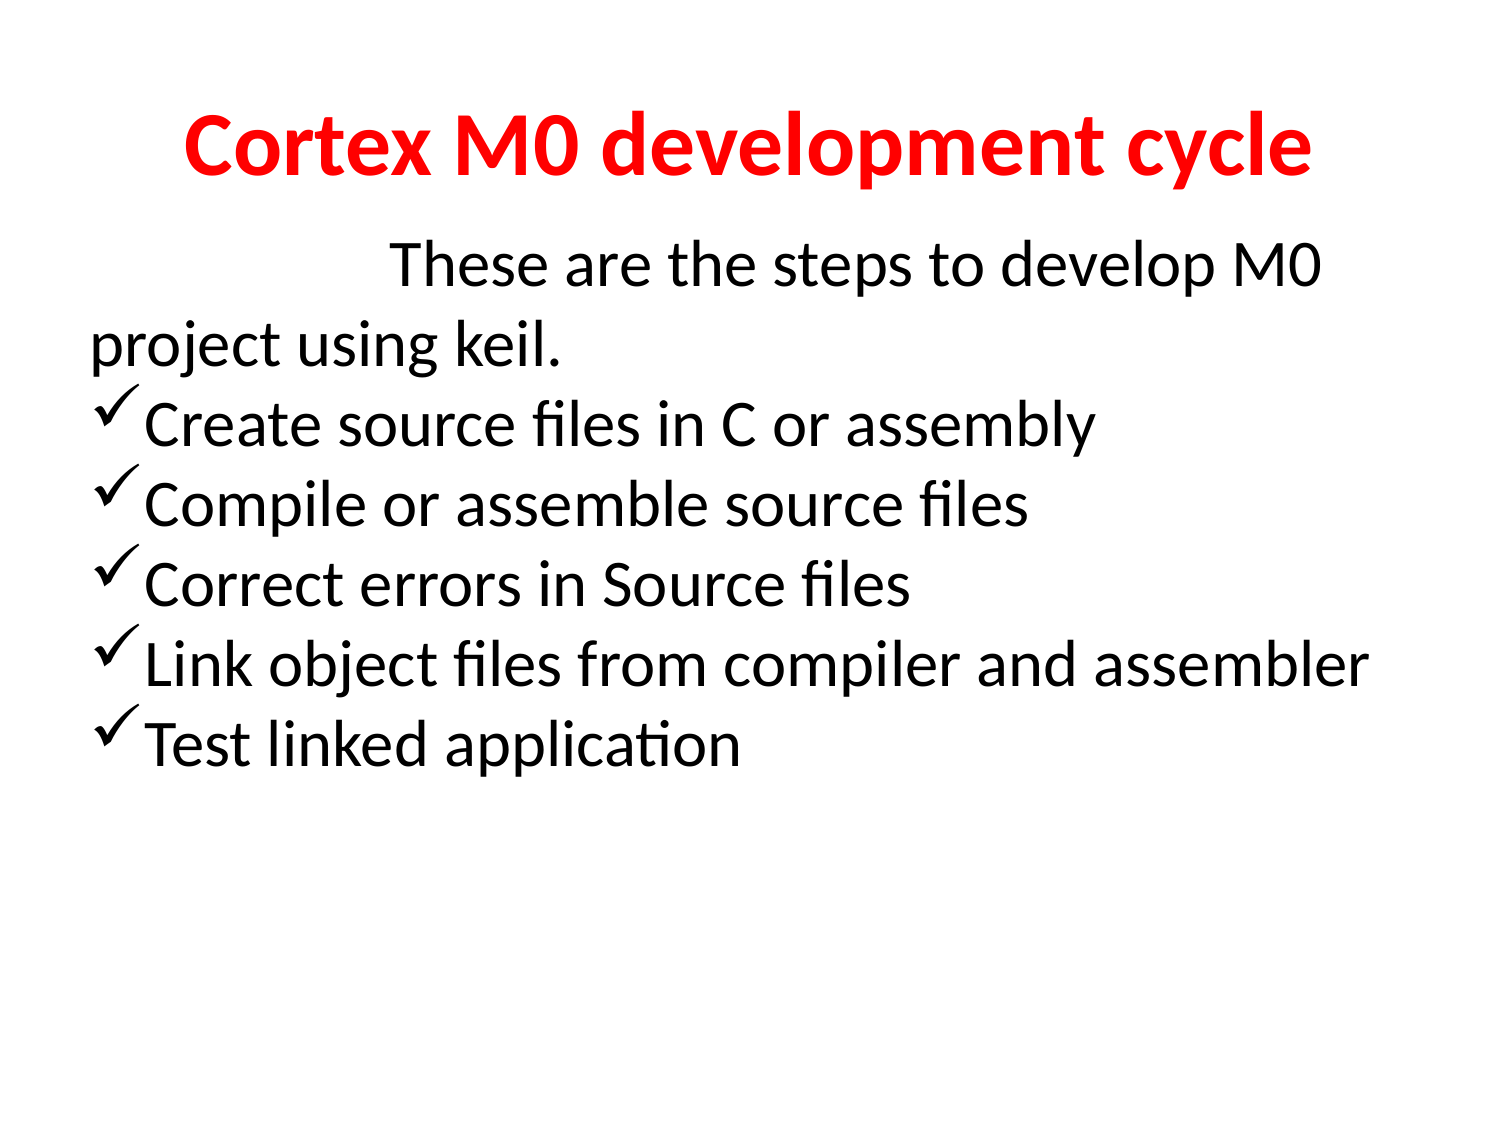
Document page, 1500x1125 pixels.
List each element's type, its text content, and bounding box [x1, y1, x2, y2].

text_box Cortex M0 development cycle [75, 45, 1425, 212]
text_box These are the steps to develop M0 project using keil. Create source files in C or assembly Compile or assemble source files Correct errors in Source files Link object files from compiler and assembler Test linked application [75, 212, 1425, 1005]
